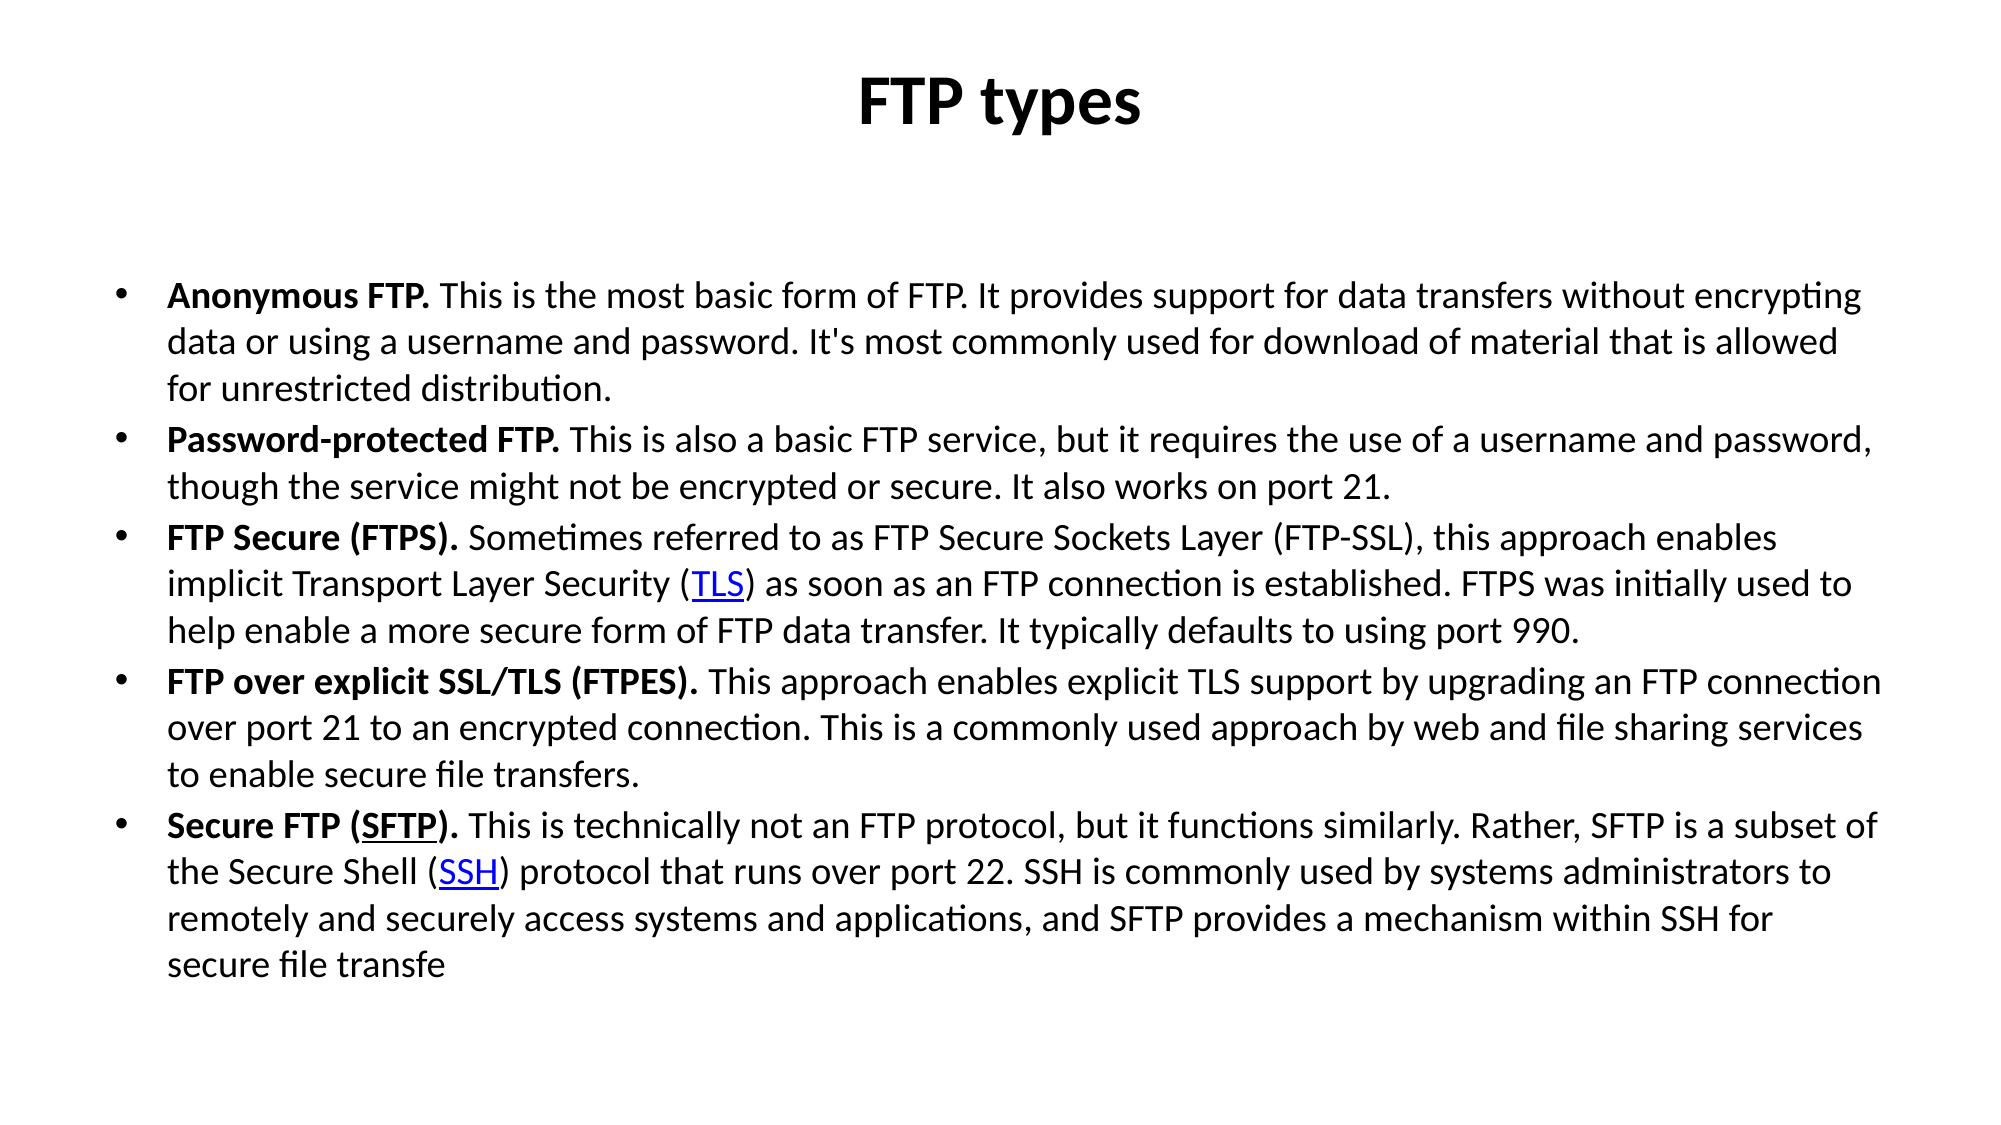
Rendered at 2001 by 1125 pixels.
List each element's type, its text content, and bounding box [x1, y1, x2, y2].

list Anonymous FTP. This is the most basic form of FTP. It provides support for data transfers without encrypting data or using a username and password. It's most commonly used for download of material that is allowed for unrestricted distribution. Password-protected FTP. This is also a basic FTP service, but it requires the use of a username and password, though the service might not be encrypted or secure. It also works on port 21. FTP Secure (FTPS). Sometimes referred to as FTP Secure Sockets Layer (FTP-SSL), this approach enables implicit Transport Layer Security (TLS) as soon as an FTP connection is established. FTPS was initially used to help enable a more secure form of FTP data transfer. It typically defaults to using port 990. FTP over explicit SSL/TLS (FTPES). This approach enables explicit TLS support by upgrading an FTP connection over port 21 to an encrypted connection. This is a commonly used approach by web and file sharing services to enable secure file transfers. Secure FTP (SFTP). This is technically not an FTP protocol, but it functions similarly. Rather, SFTP is a subset of the Secure Shell (SSH) protocol that runs over port 22. SSH is commonly used by systems administrators to remotely and securely access systems and applications, and SFTP provides a mechanism within SSH for secure file transfe [99, 262, 1900, 1005]
title FTP types [99, 45, 1900, 233]
